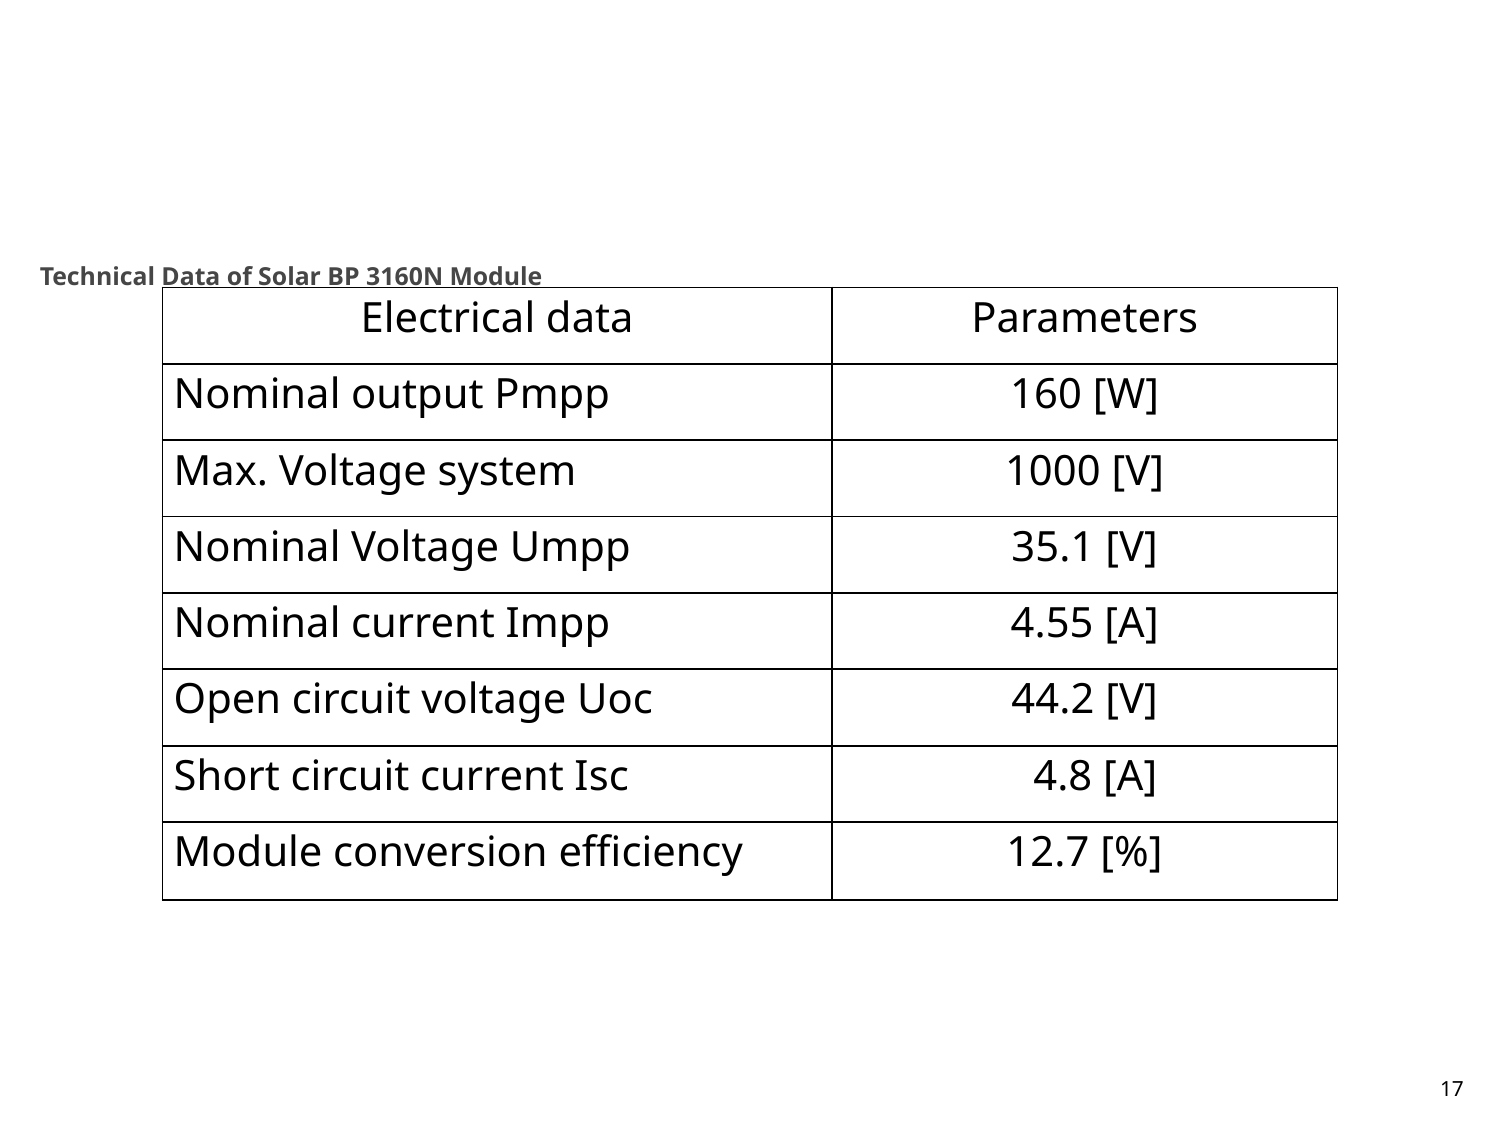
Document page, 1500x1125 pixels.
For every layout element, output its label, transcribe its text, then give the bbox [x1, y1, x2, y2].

table_cell Nominal current Impp [163, 594, 831, 668]
table_cell Module conversion efficiency [163, 823, 831, 899]
table_cell Nominal Voltage Umpp [163, 517, 831, 592]
table_cell 4.8 [A] [833, 747, 1337, 821]
table_cell 12.7 [%] [833, 823, 1337, 899]
table_cell Max. Voltage system [163, 441, 831, 516]
table_cell 4.55 [A] [833, 594, 1337, 668]
table_cell Short circuit current Isc [163, 747, 831, 821]
title Technical Data of Solar BP 3160N Module [24, 249, 1375, 438]
table_cell 1000 [V] [833, 441, 1337, 516]
table_cell 44.2 [V] [833, 670, 1337, 745]
table_cell 35.1 [V] [833, 517, 1337, 592]
table_cell Open circuit voltage Uoc [163, 670, 831, 745]
slide_number 17 [1418, 1051, 1479, 1112]
